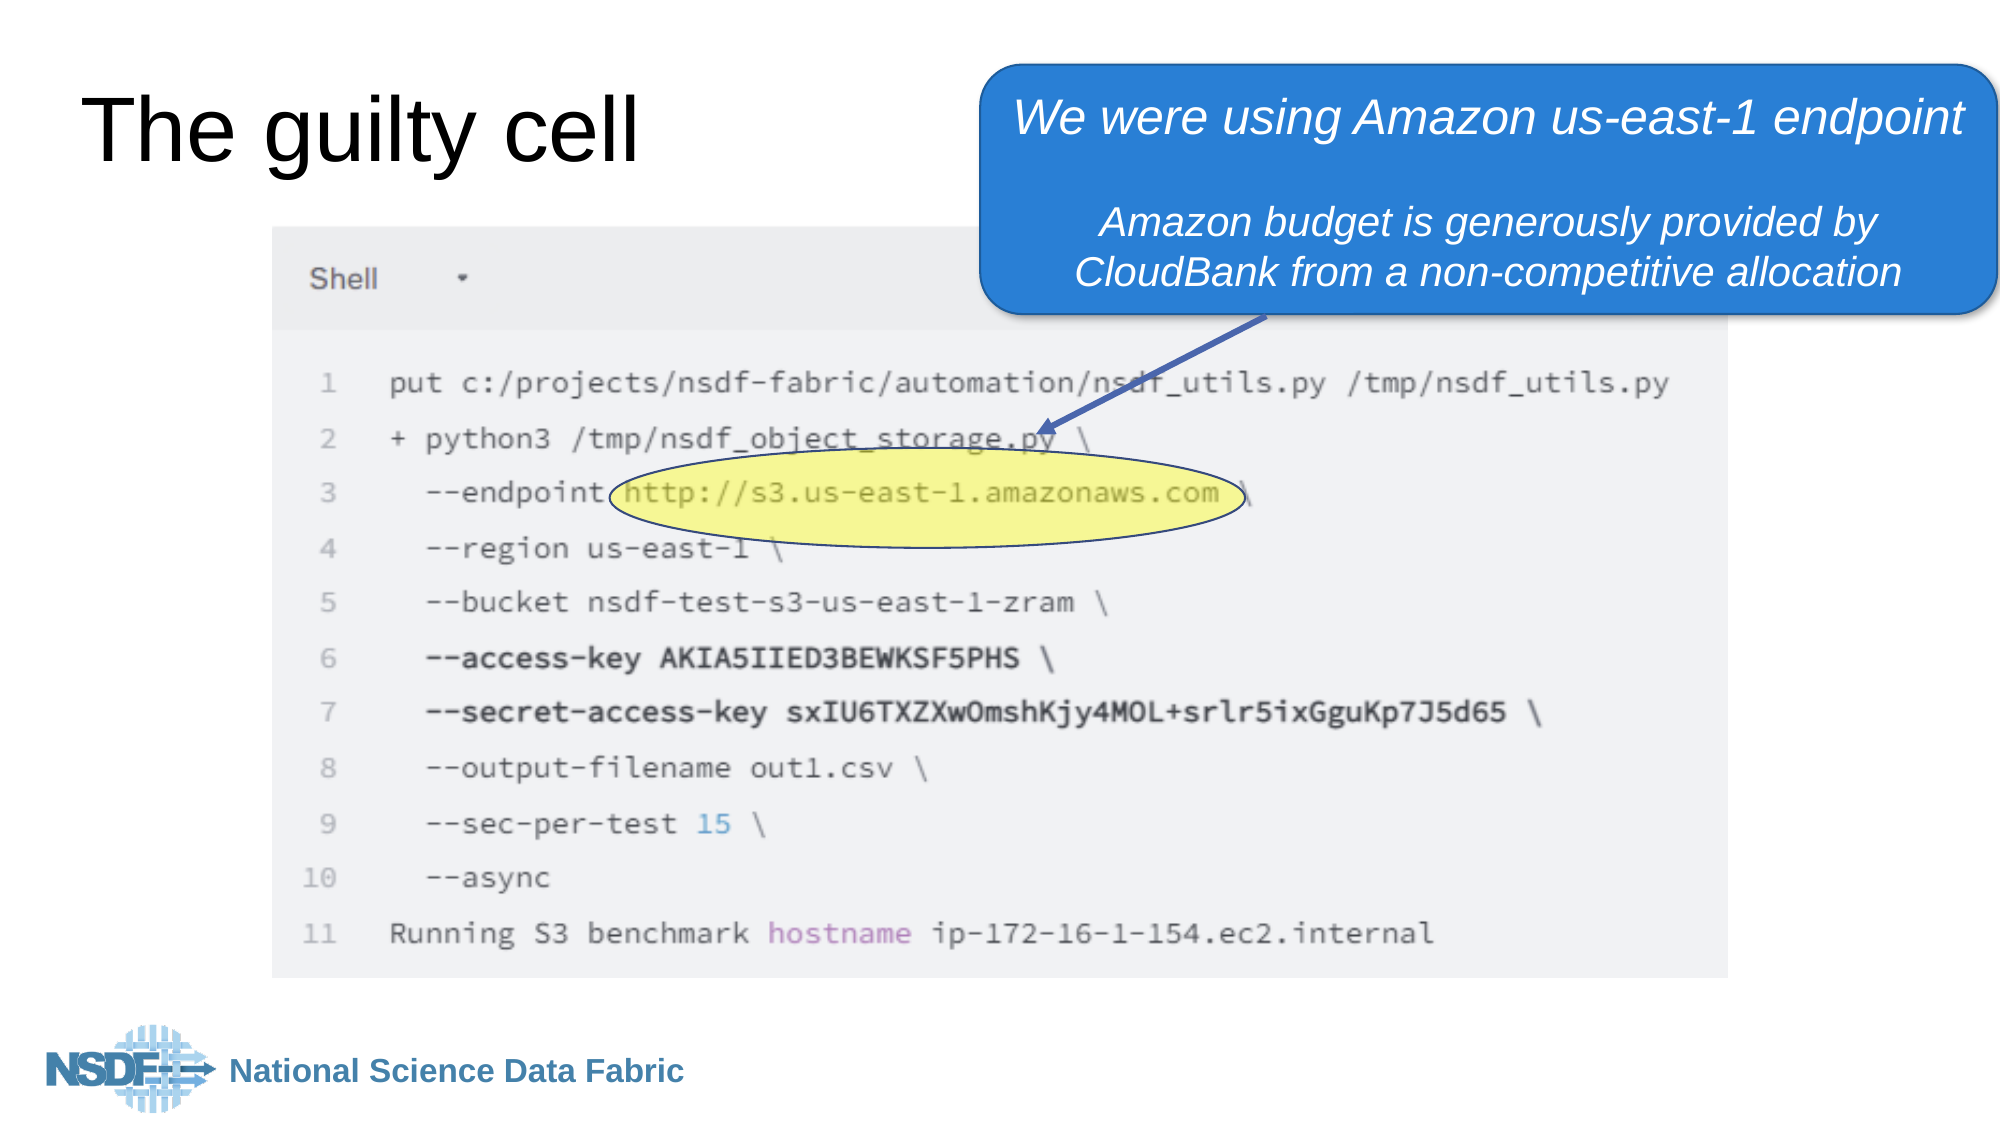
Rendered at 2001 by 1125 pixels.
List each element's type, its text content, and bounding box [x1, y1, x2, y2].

text_box We were using Amazon us-east-1 endpoint Amazon budget is generously provided by CloudBank from a non-competitive allocation [980, 64, 1998, 315]
picture [46, 1024, 217, 1114]
picture [271, 225, 1729, 978]
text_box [1035, 315, 1267, 435]
title The guilty cell [64, 22, 1790, 241]
